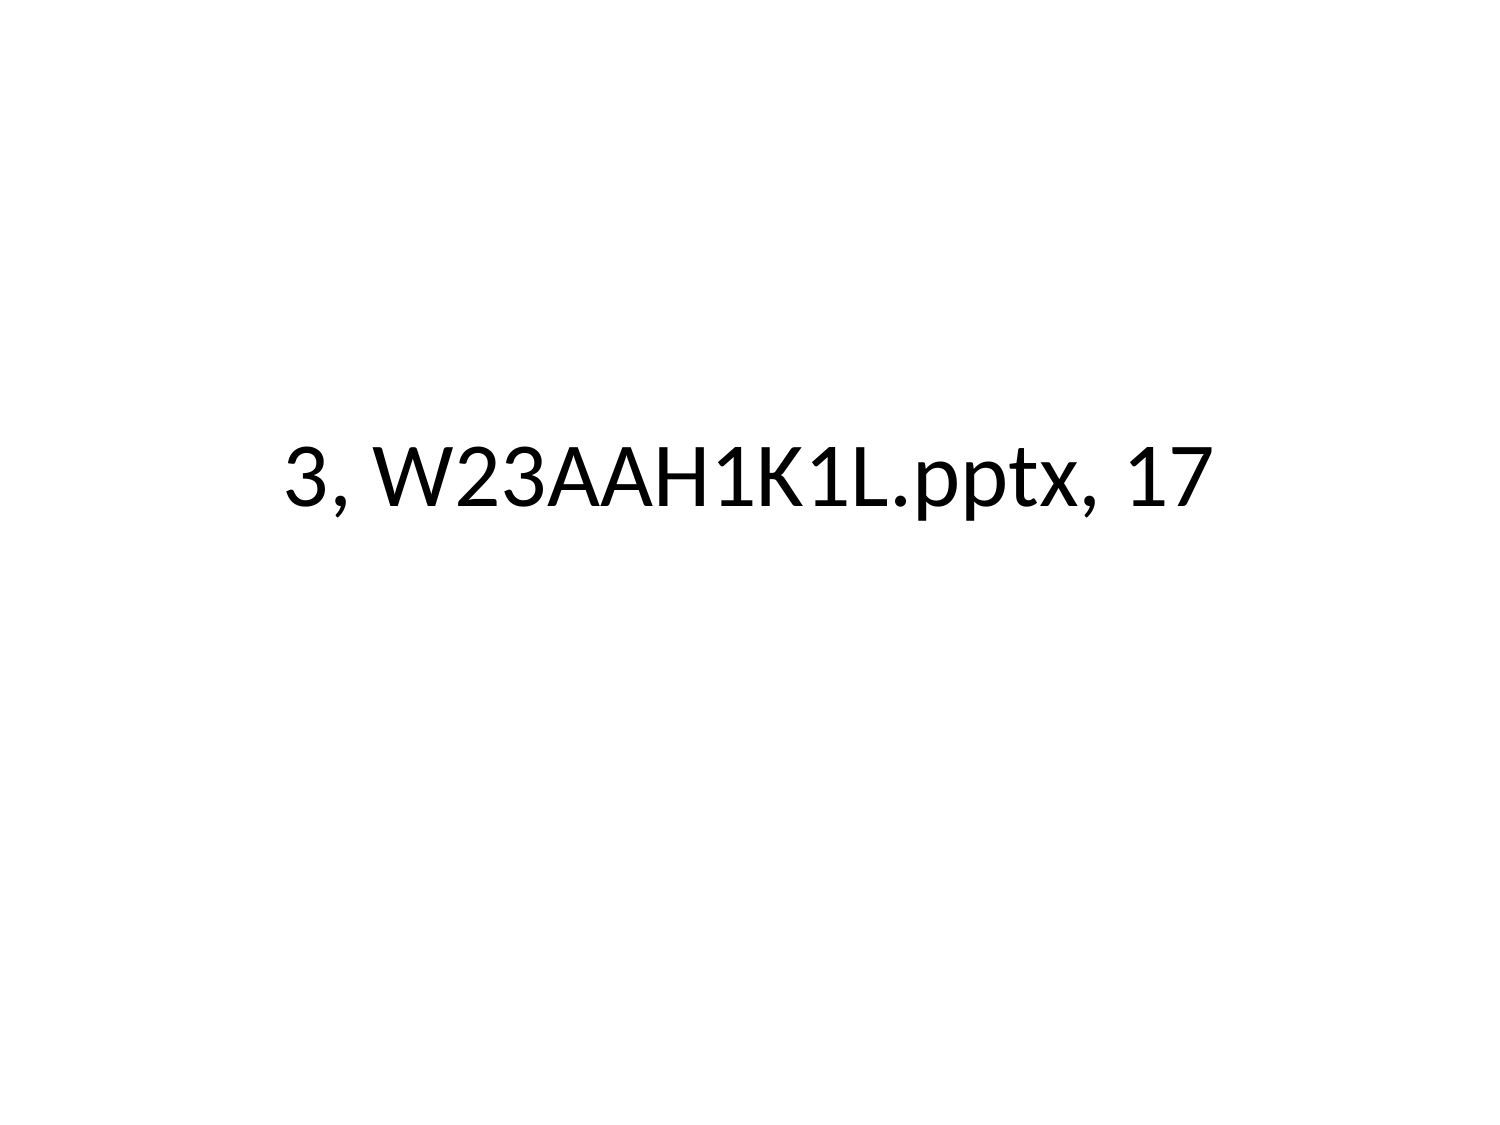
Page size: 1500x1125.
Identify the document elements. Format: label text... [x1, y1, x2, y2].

title 3, W23AAH1K1L.pptx, 17 [112, 349, 1388, 591]
